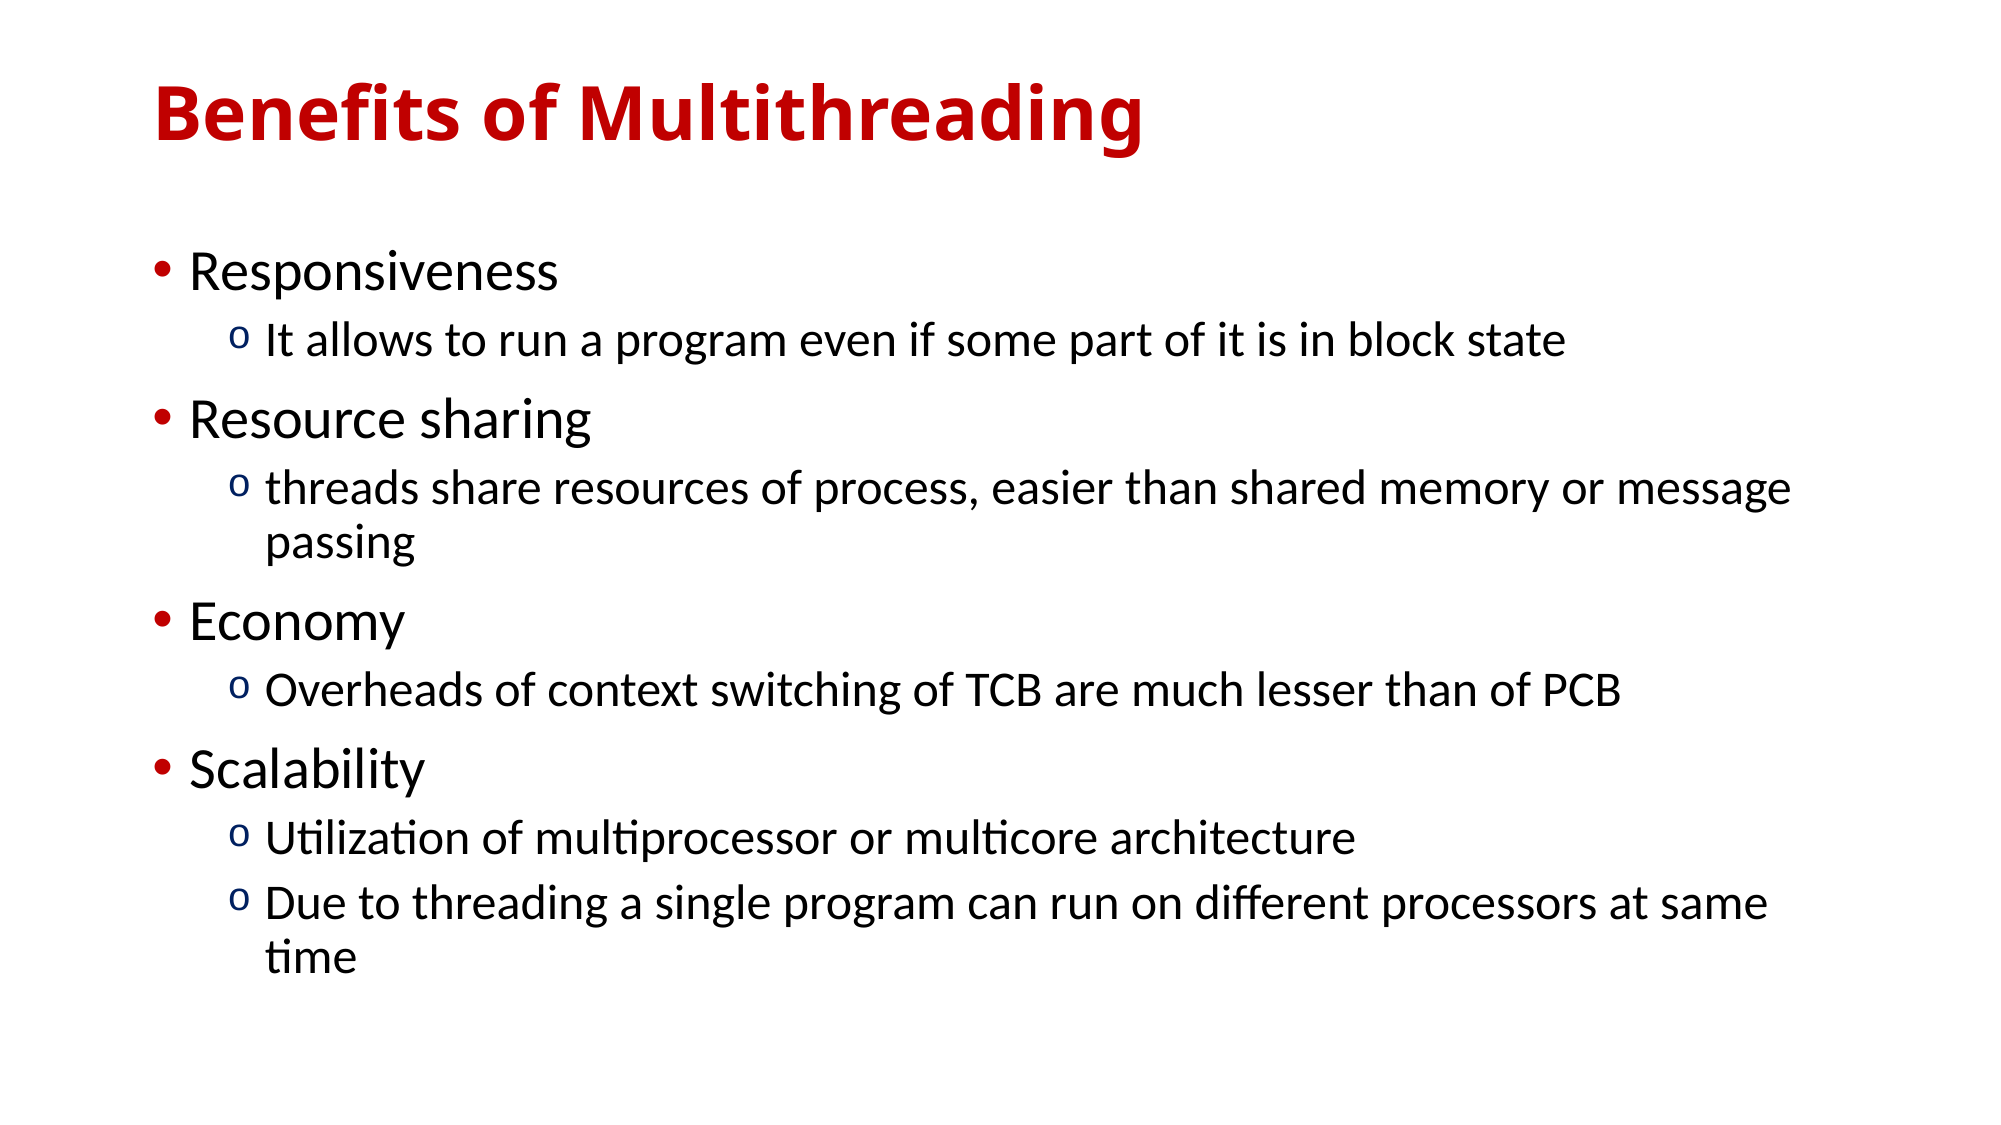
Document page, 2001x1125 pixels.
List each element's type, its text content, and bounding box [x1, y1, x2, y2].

list Responsiveness It allows to run a program even if some part of it is in block state Resource sharing threads share resources of process, easier than shared memory or message passing Economy Overheads of context switching of TCB are much lesser than of PCB Scalability Utilization of multiprocessor or multicore architecture Due to threading a single program can run on different processors at same time [137, 232, 1863, 1043]
title Benefits of Multithreading [137, 7, 1863, 226]
